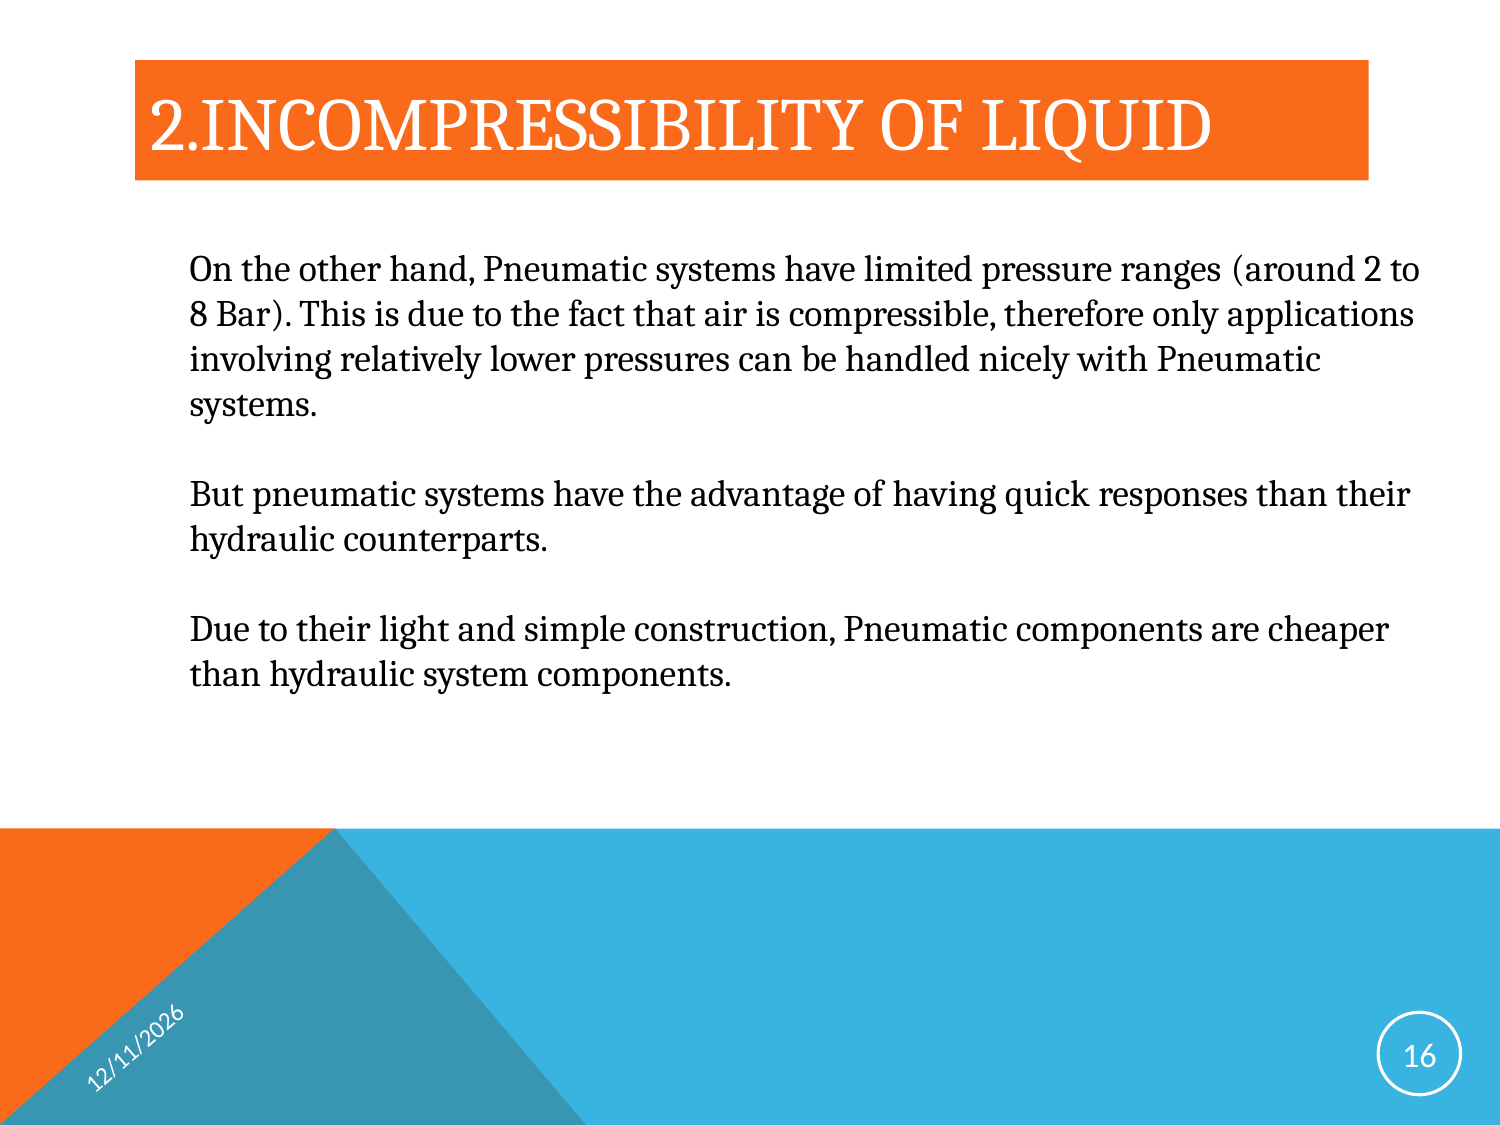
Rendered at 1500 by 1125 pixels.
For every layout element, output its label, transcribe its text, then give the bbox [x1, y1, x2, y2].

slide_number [65, 849, 357, 1109]
text_box On the other hand, Pneumatic systems have limited pressure ranges (around 2 to 8 Bar). This is due to the fact that air is compressible, therefore only applications involving relatively lower pressures can be handled nicely with Pneumatic systems. But pneumatic systems have the advantage of having quick responses than their hydraulic counterparts. Due to their light and simple construction, Pneumatic components are cheaper than hydraulic system components. [174, 236, 1461, 702]
slide_number 16 [1376, 1010, 1463, 1097]
title 2.INCOMPRESSIBILITY OF LIQUID [135, 60, 1369, 181]
